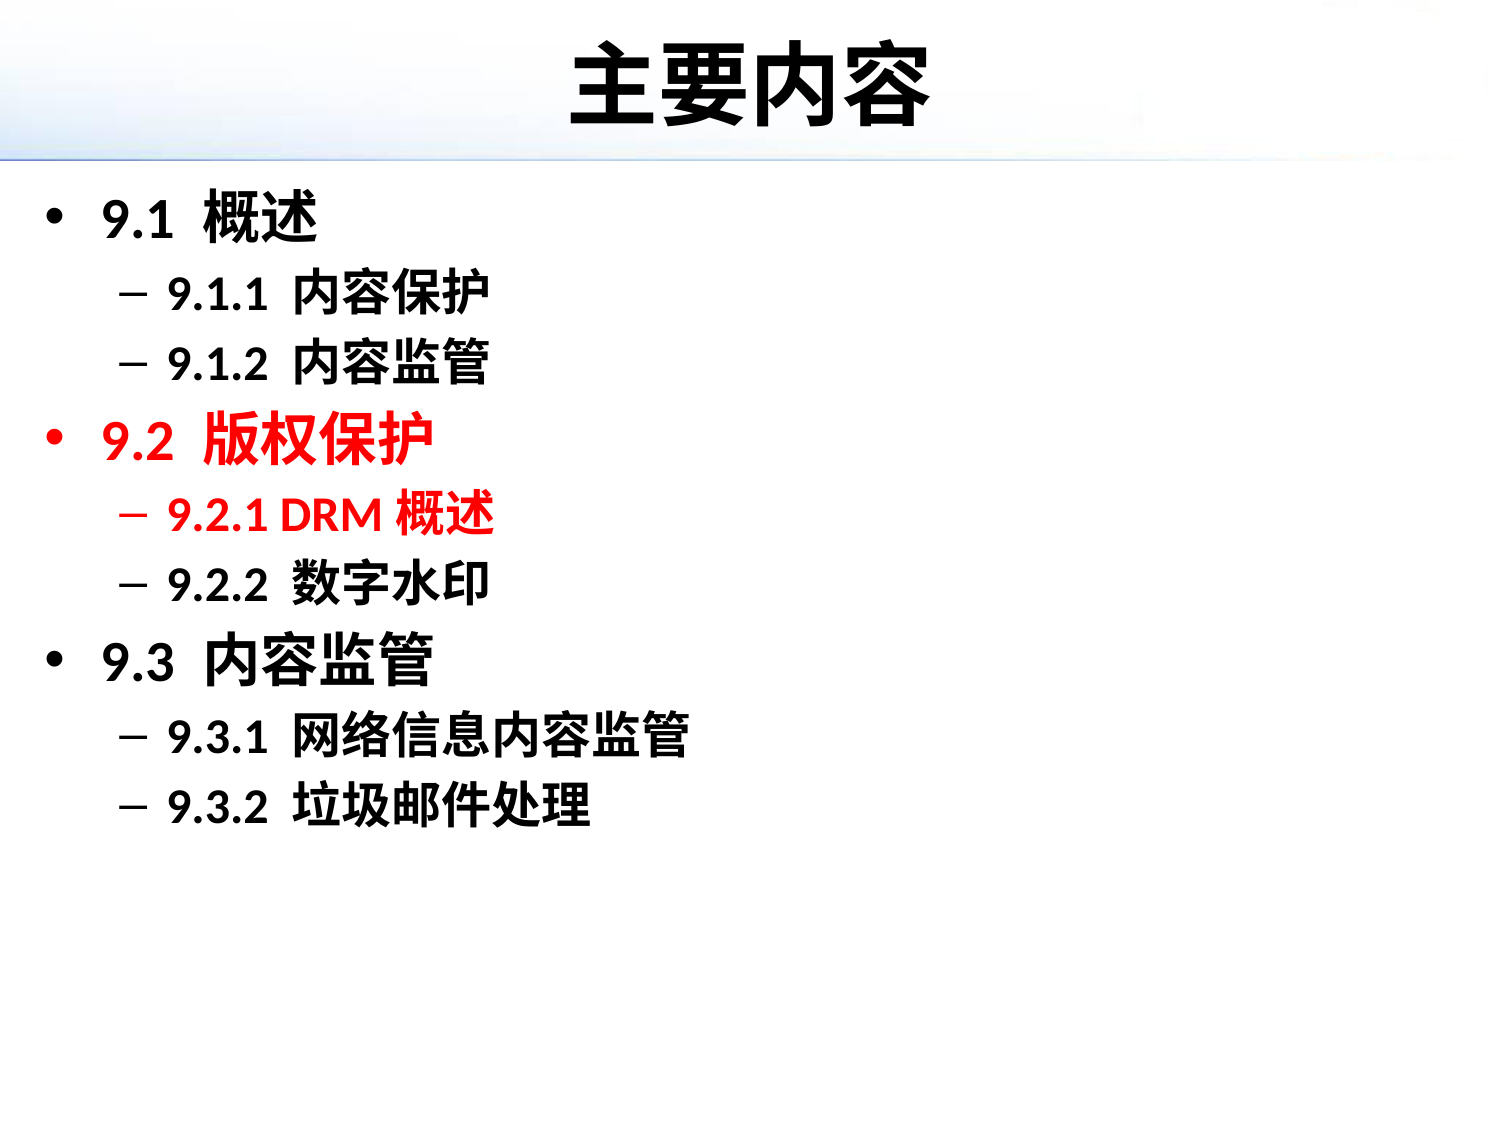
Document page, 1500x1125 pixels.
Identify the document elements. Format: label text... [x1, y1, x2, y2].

list 9.1 概述 9.1.1 内容保护 9.1.2 内容监管 9.2 版权保护 9.2.1 DRM概述 9.2.2 数字水印 9.3 内容监管 9.3.1 网络信息内容监管 9.3.2 垃圾邮件处理 [29, 172, 1471, 998]
title 主要内容 [29, 7, 1471, 157]
picture [0, 0, 1500, 161]
